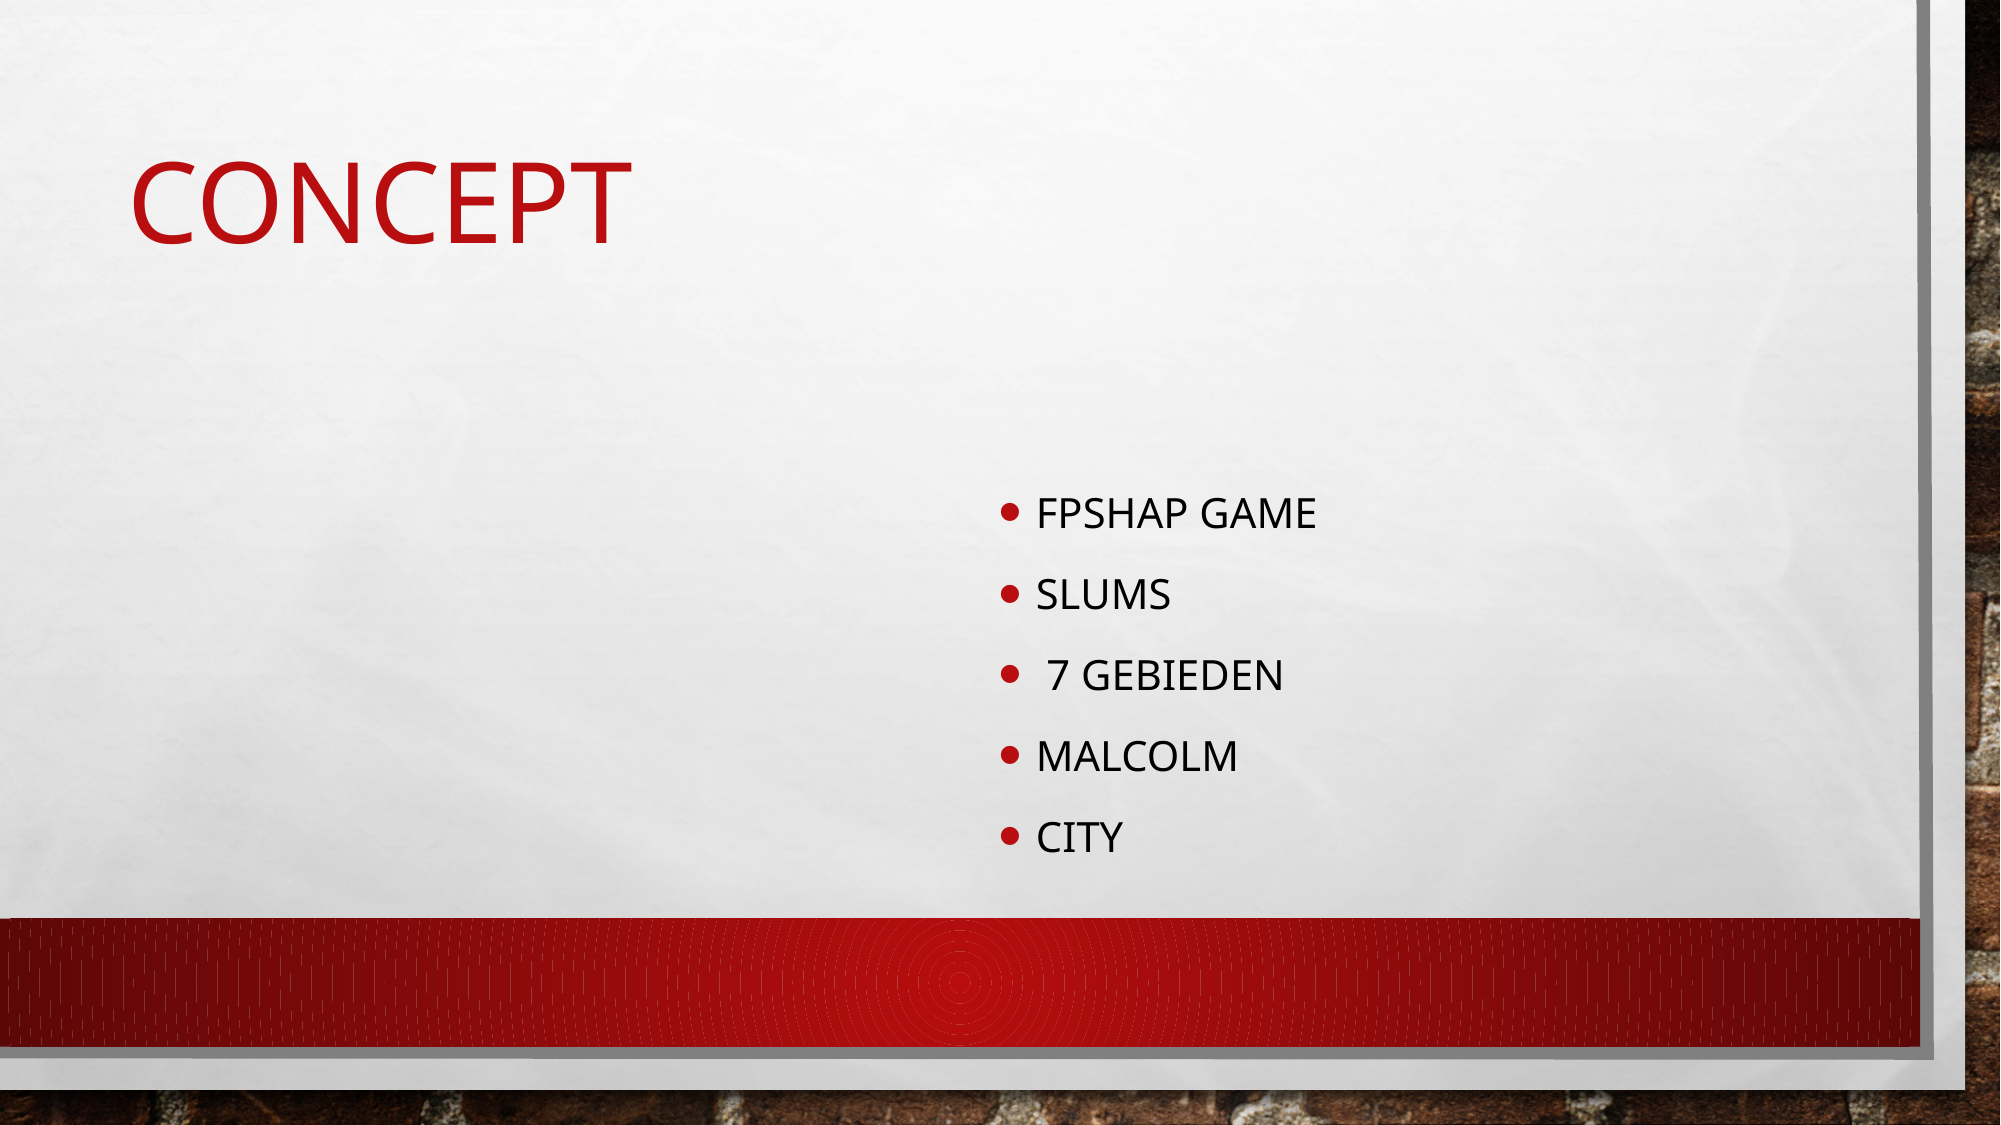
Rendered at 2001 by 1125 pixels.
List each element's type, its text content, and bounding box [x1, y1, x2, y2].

title COncept [112, 112, 1818, 303]
picture [0, 0, 2000, 1125]
list Fpshap Game Slums 7 gebieden Malcolm city [983, 469, 1818, 882]
